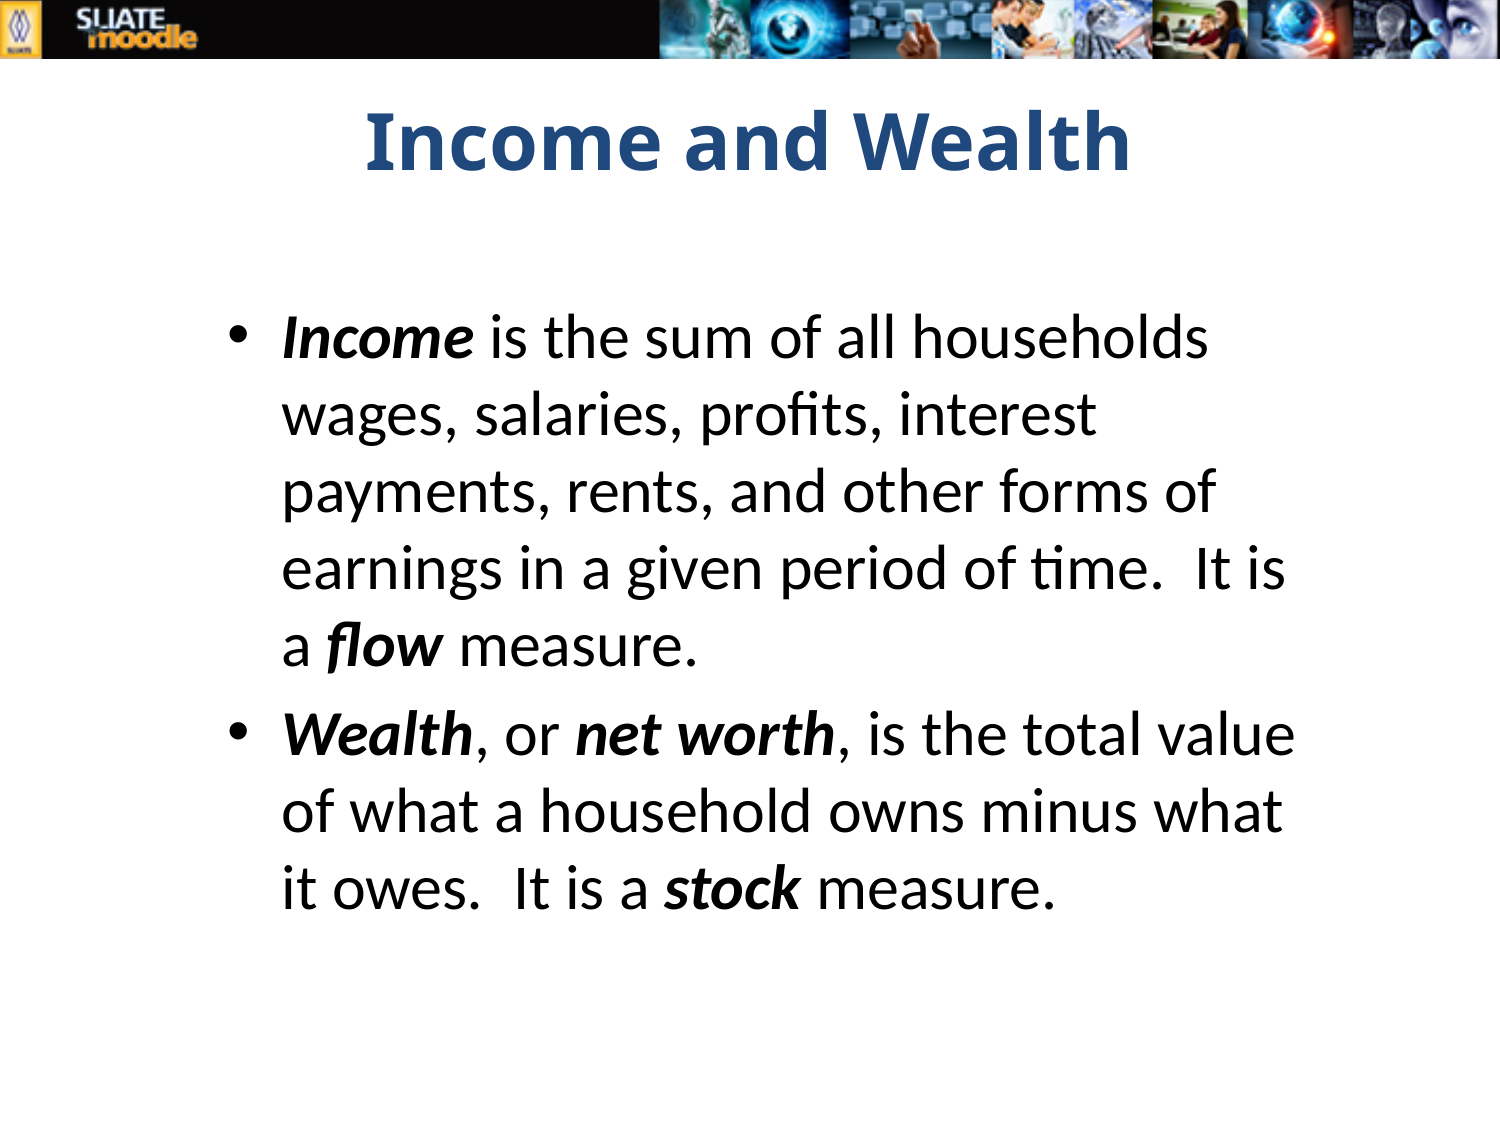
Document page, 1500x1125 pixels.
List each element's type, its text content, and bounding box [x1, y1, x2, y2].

picture [0, 0, 1500, 59]
list Income is the sum of all households wages, salaries, profits, interest payments, rents, and other forms of earnings in a given period of time. It is a flow measure. Wealth, or net worth, is the total value of what a household owns minus what it owes. It is a stock measure. [212, 287, 1313, 988]
title Income and Wealth [75, 45, 1425, 233]
